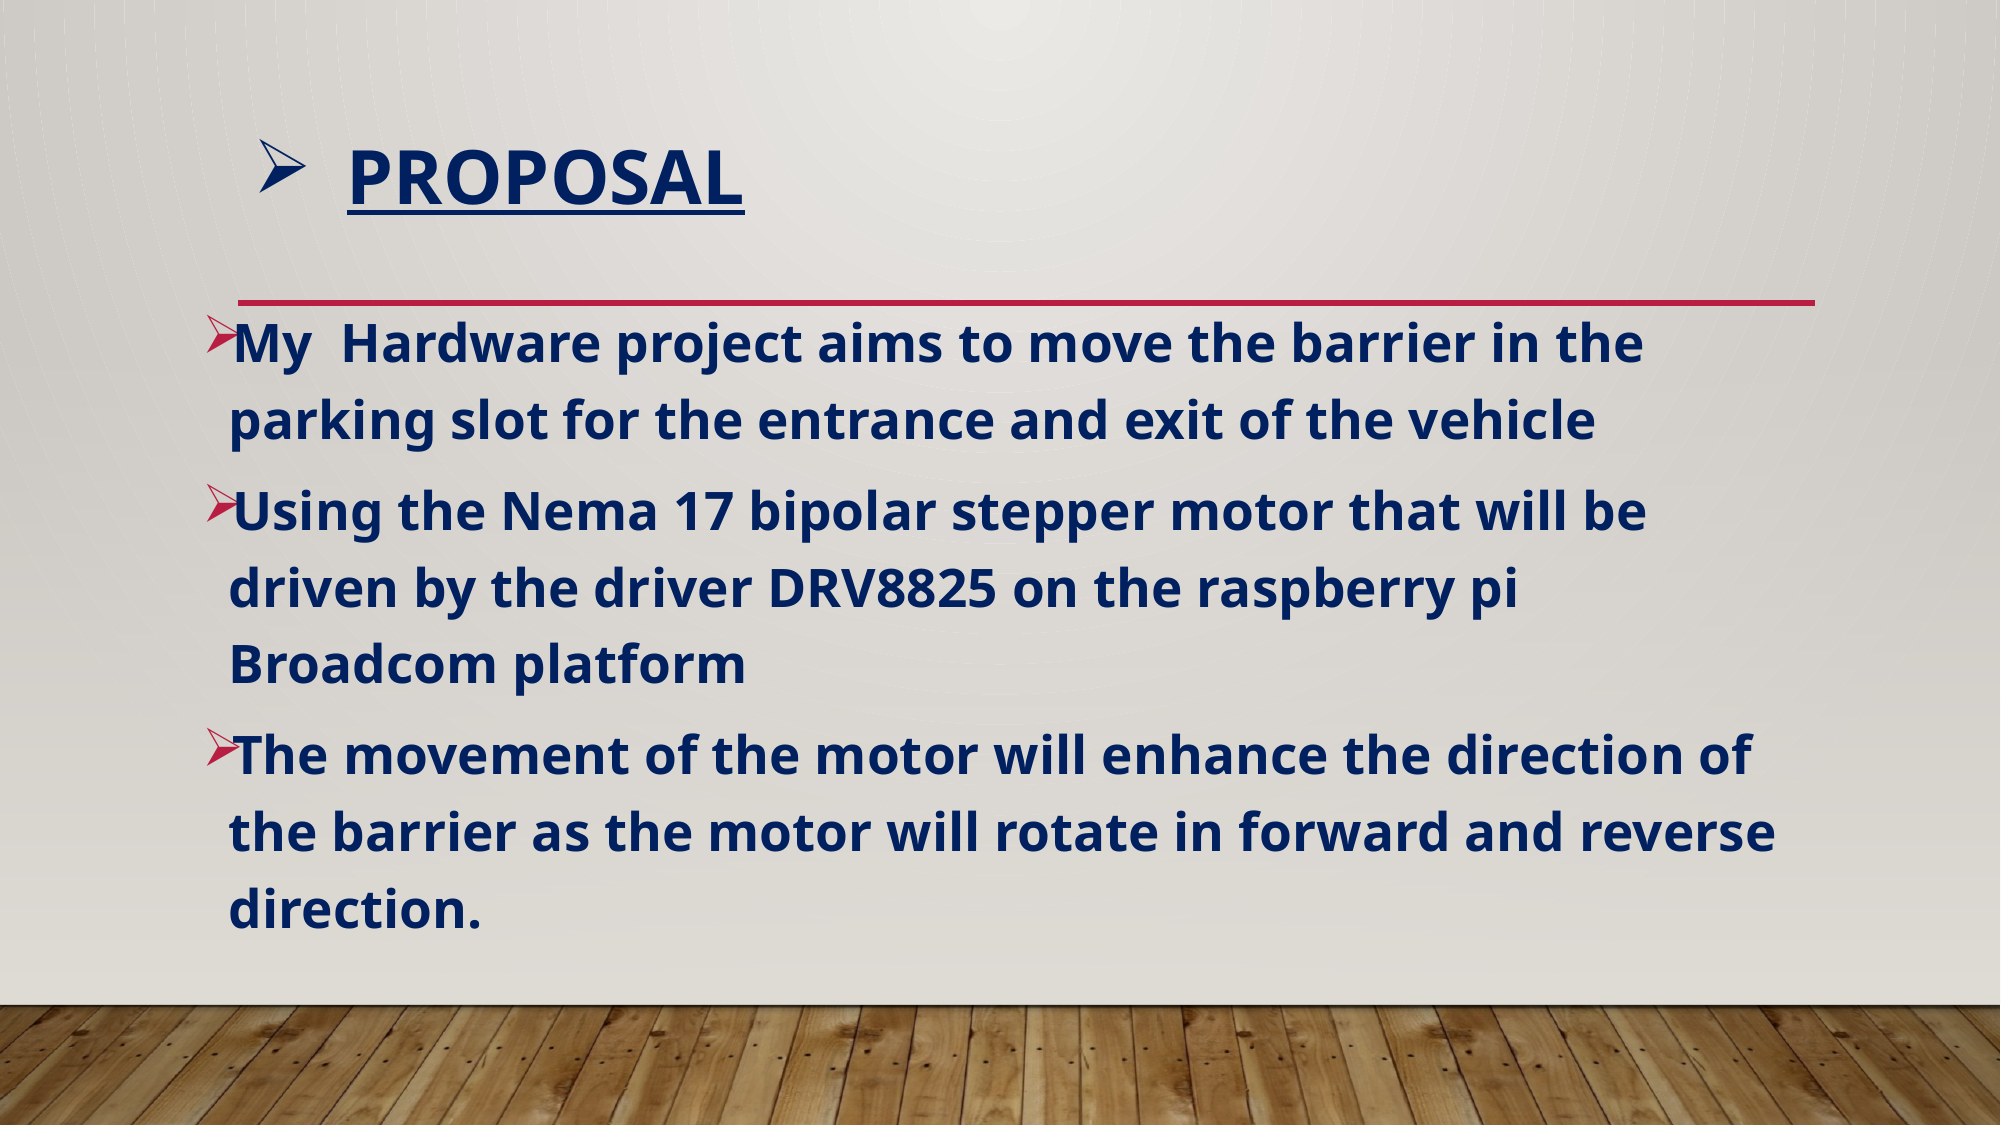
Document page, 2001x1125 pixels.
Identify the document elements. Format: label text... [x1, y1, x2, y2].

list My Hardware project aims to move the barrier in the parking slot for the entrance and exit of the vehicle Using the Nema 17 bipolar stepper motor that will be driven by the driver DRV8825 on the raspberry pi Broadcom platform The movement of the motor will enhance the direction of the barrier as the motor will rotate in forward and reverse direction. [187, 289, 1813, 955]
picture [0, 1005, 2000, 1125]
title Proposal [238, 131, 1814, 305]
